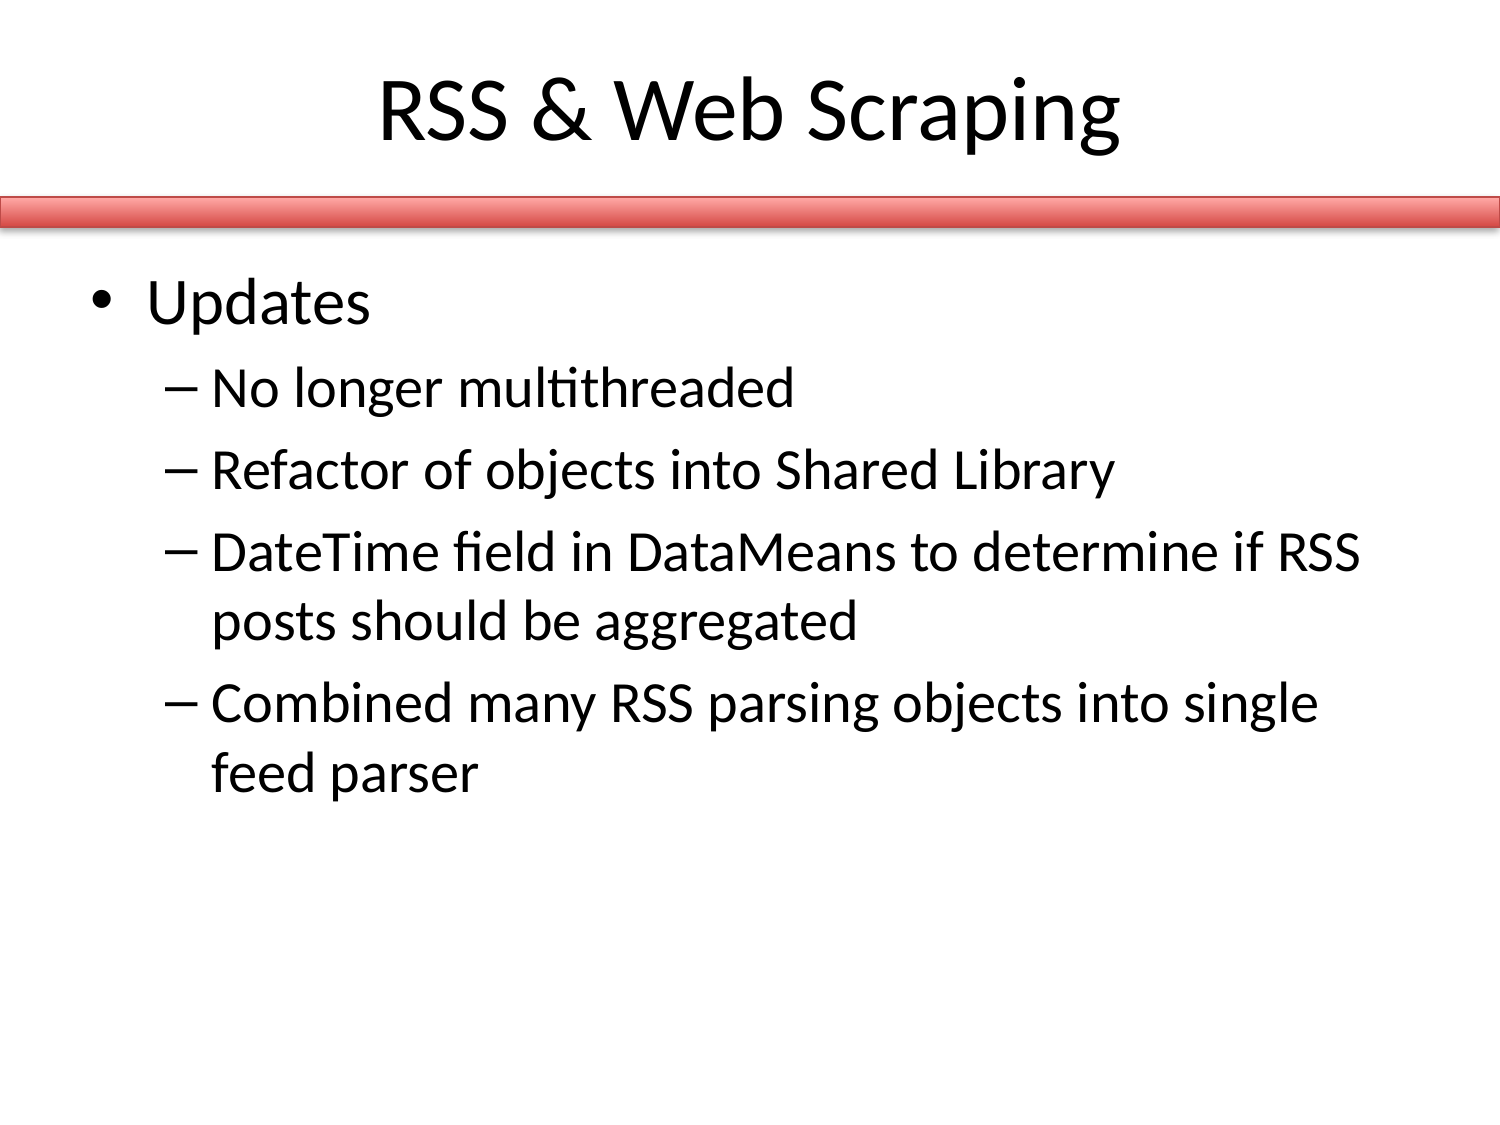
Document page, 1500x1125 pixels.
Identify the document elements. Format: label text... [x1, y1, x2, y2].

list Updates No longer multithreaded Refactor of objects into Shared Library DateTime field in DataMeans to determine if RSS posts should be aggregated Combined many RSS parsing objects into single feed parser [75, 250, 1425, 1055]
title RSS & Web Scraping [75, 9, 1425, 198]
